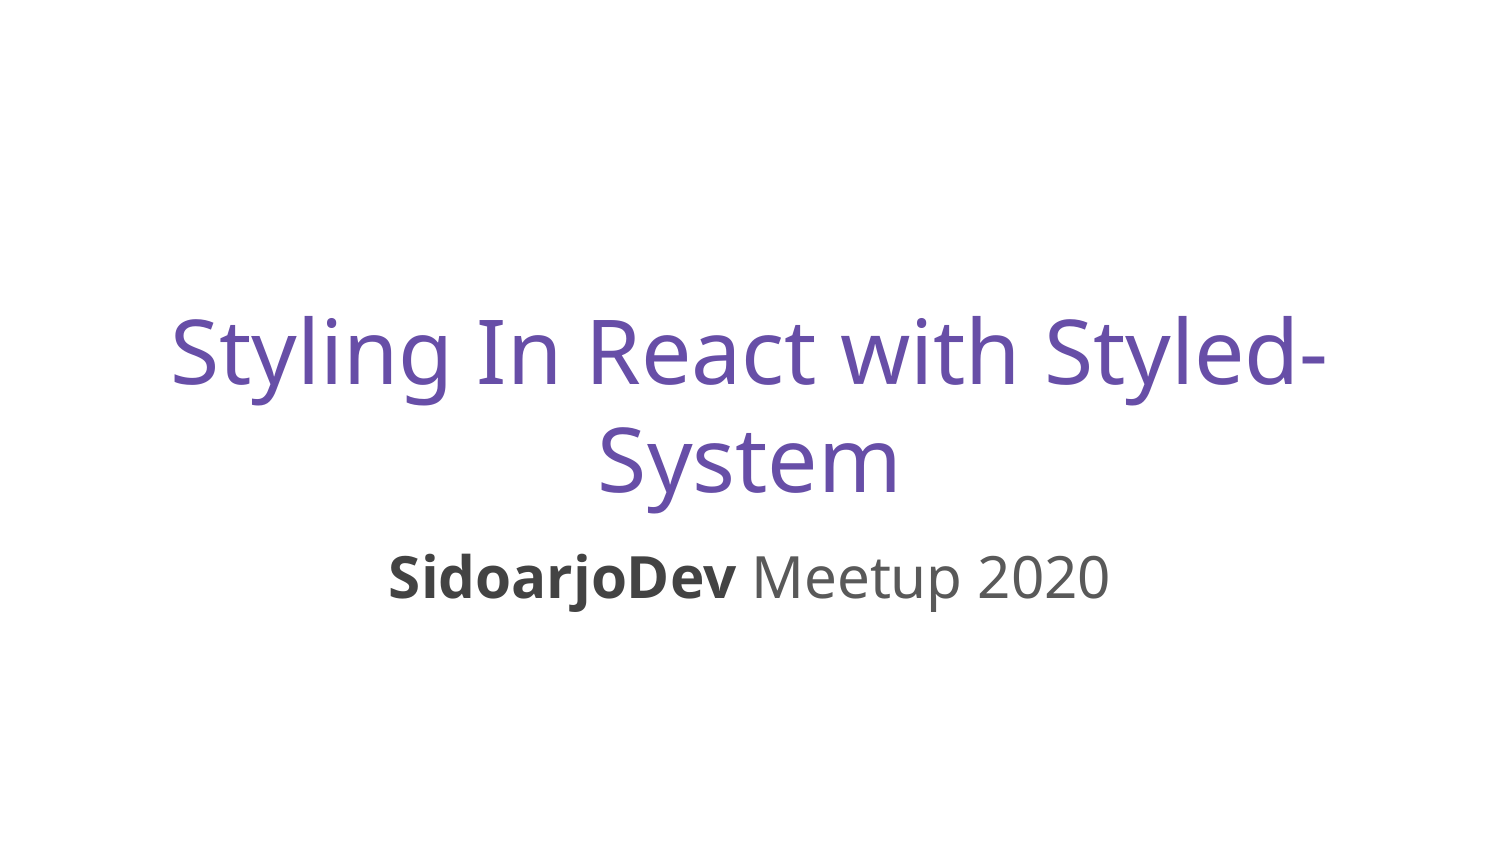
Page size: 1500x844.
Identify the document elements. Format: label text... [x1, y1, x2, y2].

subtitle SidoarjoDev Meetup 2020 [51, 525, 1449, 656]
title Styling In React with Styled-System [51, 188, 1449, 525]
